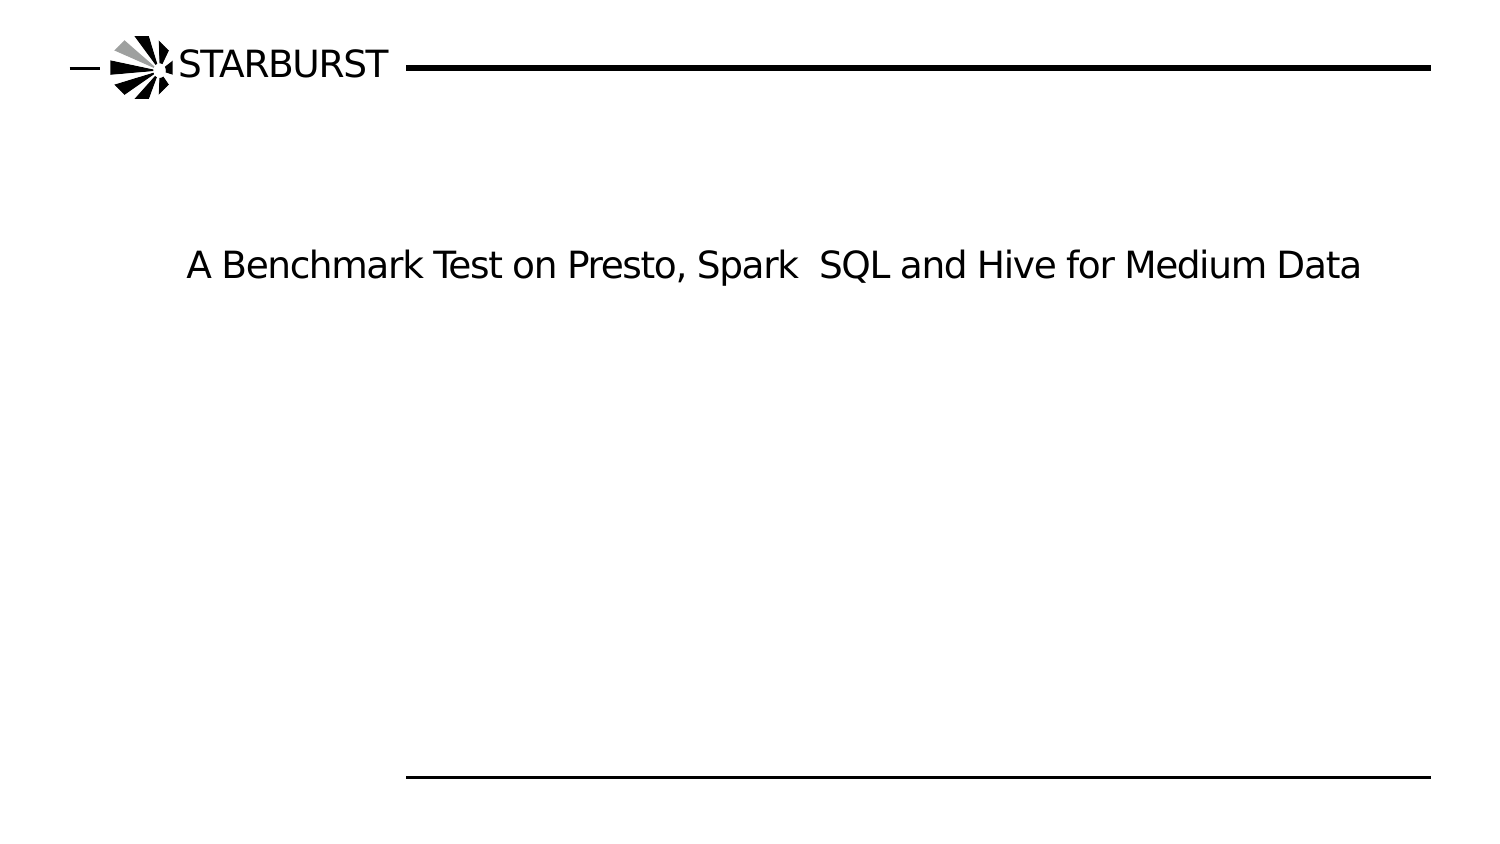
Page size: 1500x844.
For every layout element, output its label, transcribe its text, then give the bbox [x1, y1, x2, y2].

title STARBURST [175, 38, 406, 182]
list A Benchmark Test on Presto, Spark SQL and Hive for Medium Data [186, 241, 1375, 333]
picture [110, 36, 173, 99]
